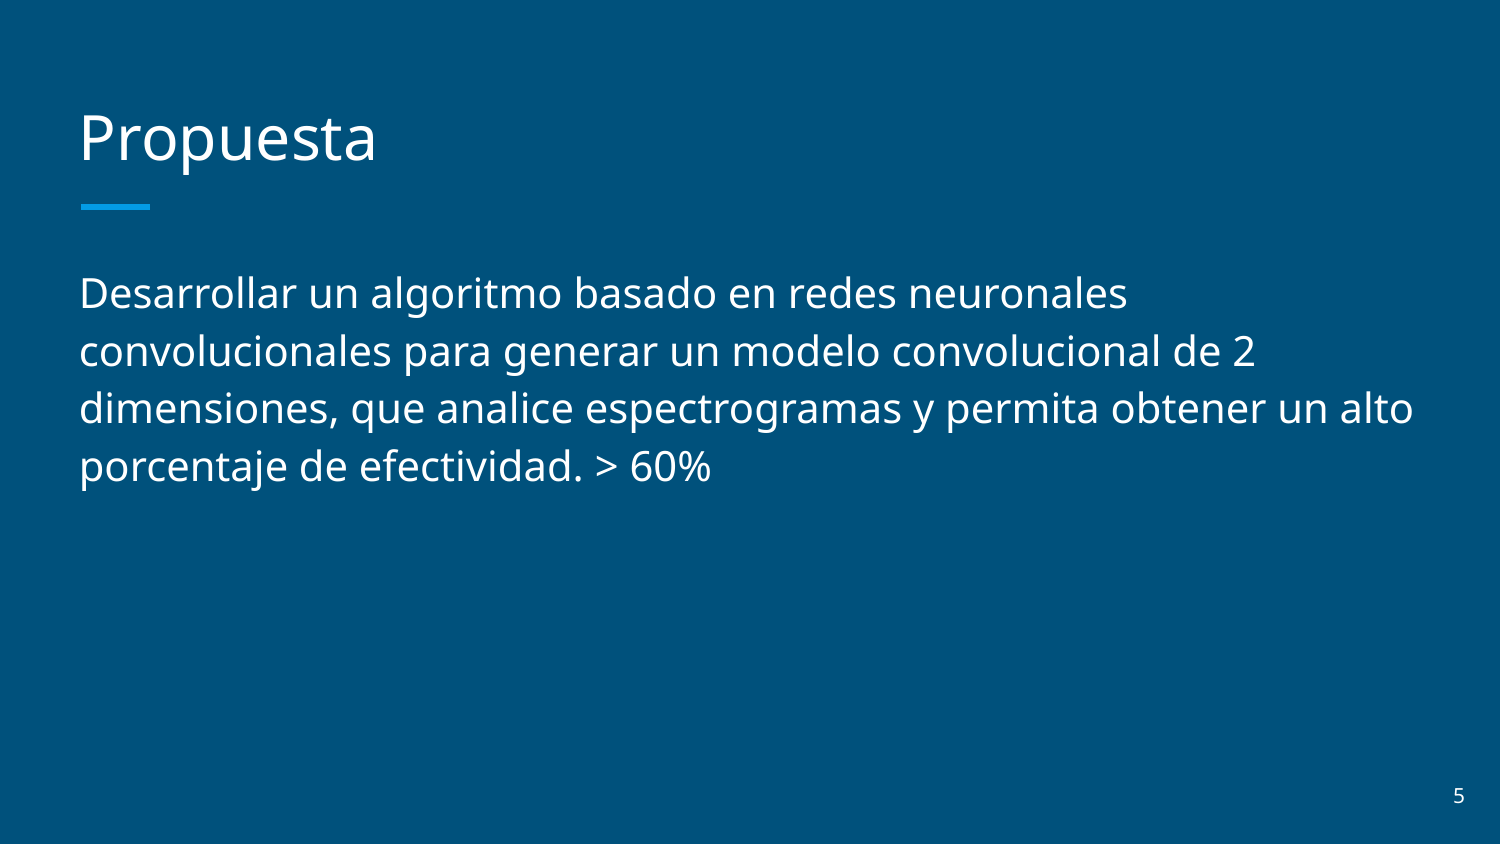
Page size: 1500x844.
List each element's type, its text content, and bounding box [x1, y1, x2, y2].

list Desarrollar un algoritmo basado en redes neuronales convolucionales para generar un modelo convolucional de 2 dimensiones, que analice espectrogramas y permita obtener un alto porcentaje de efectividad. > 60% [63, 244, 1437, 750]
slide_number 5 [1389, 764, 1480, 830]
title Propuesta [63, 75, 1437, 188]
